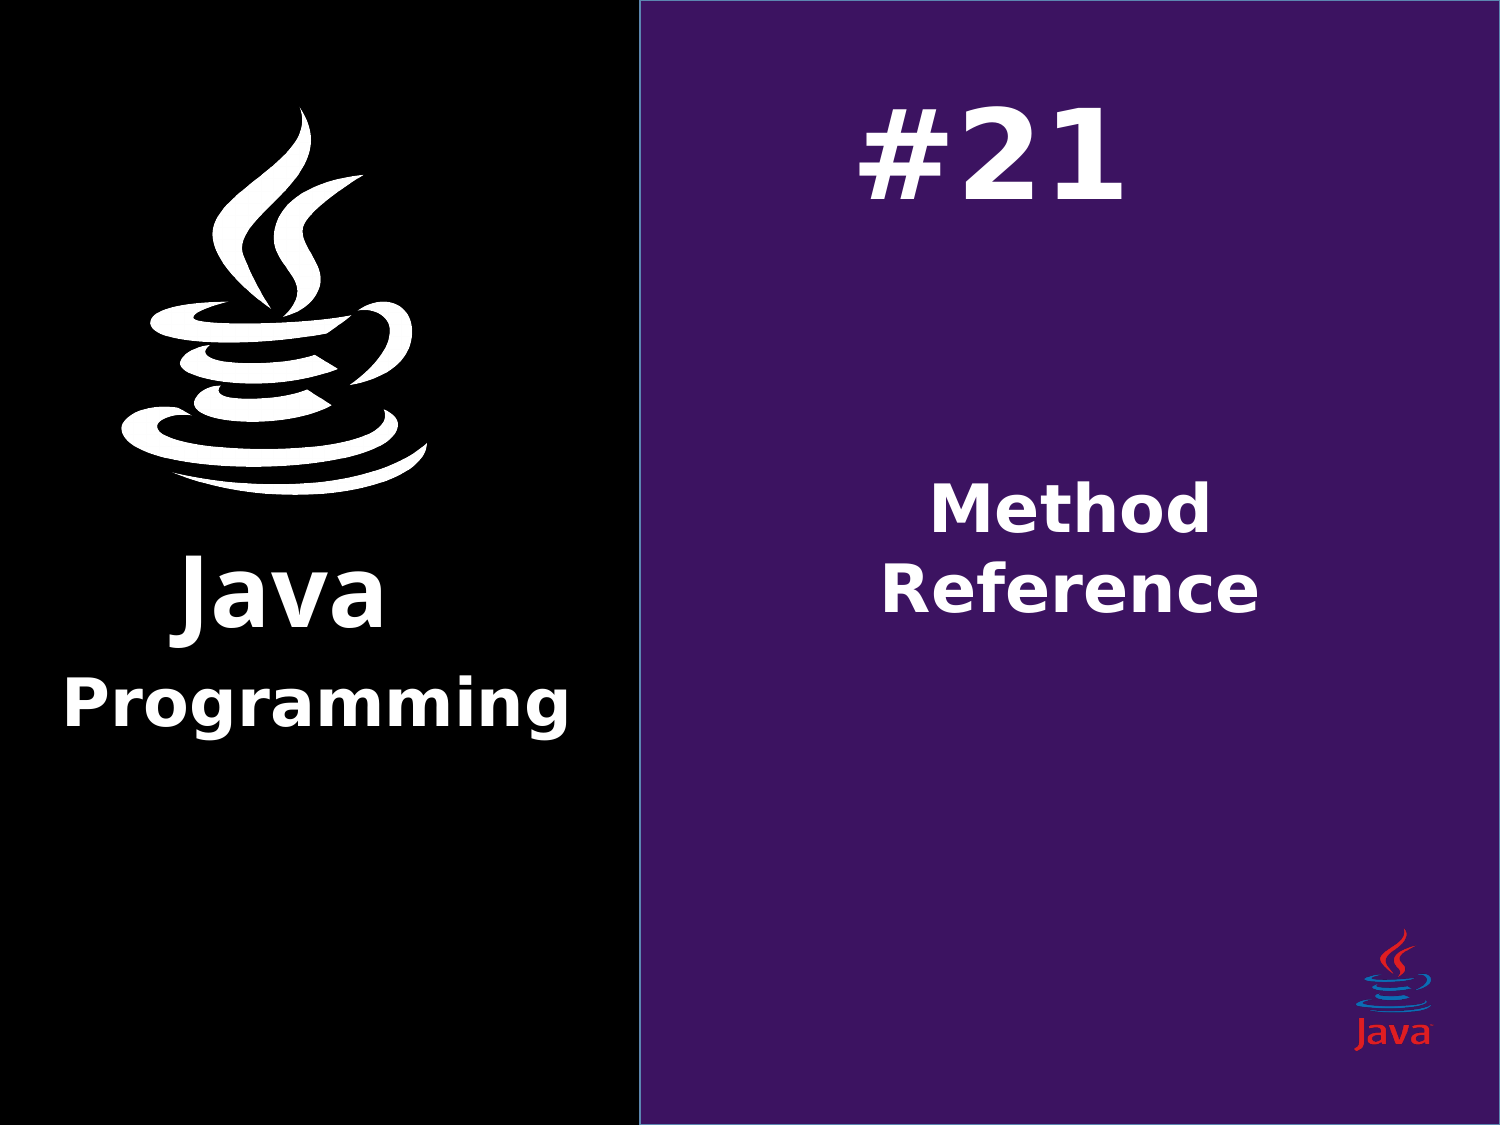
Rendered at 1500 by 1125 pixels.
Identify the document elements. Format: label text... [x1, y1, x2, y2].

picture [1306, 917, 1481, 1062]
text_box Java [87, 525, 477, 648]
text_box Programming [23, 657, 609, 740]
text_box #21 [762, 72, 1219, 225]
title Method Reference [749, 449, 1391, 640]
picture [121, 106, 427, 495]
text_box [639, 0, 1500, 1125]
